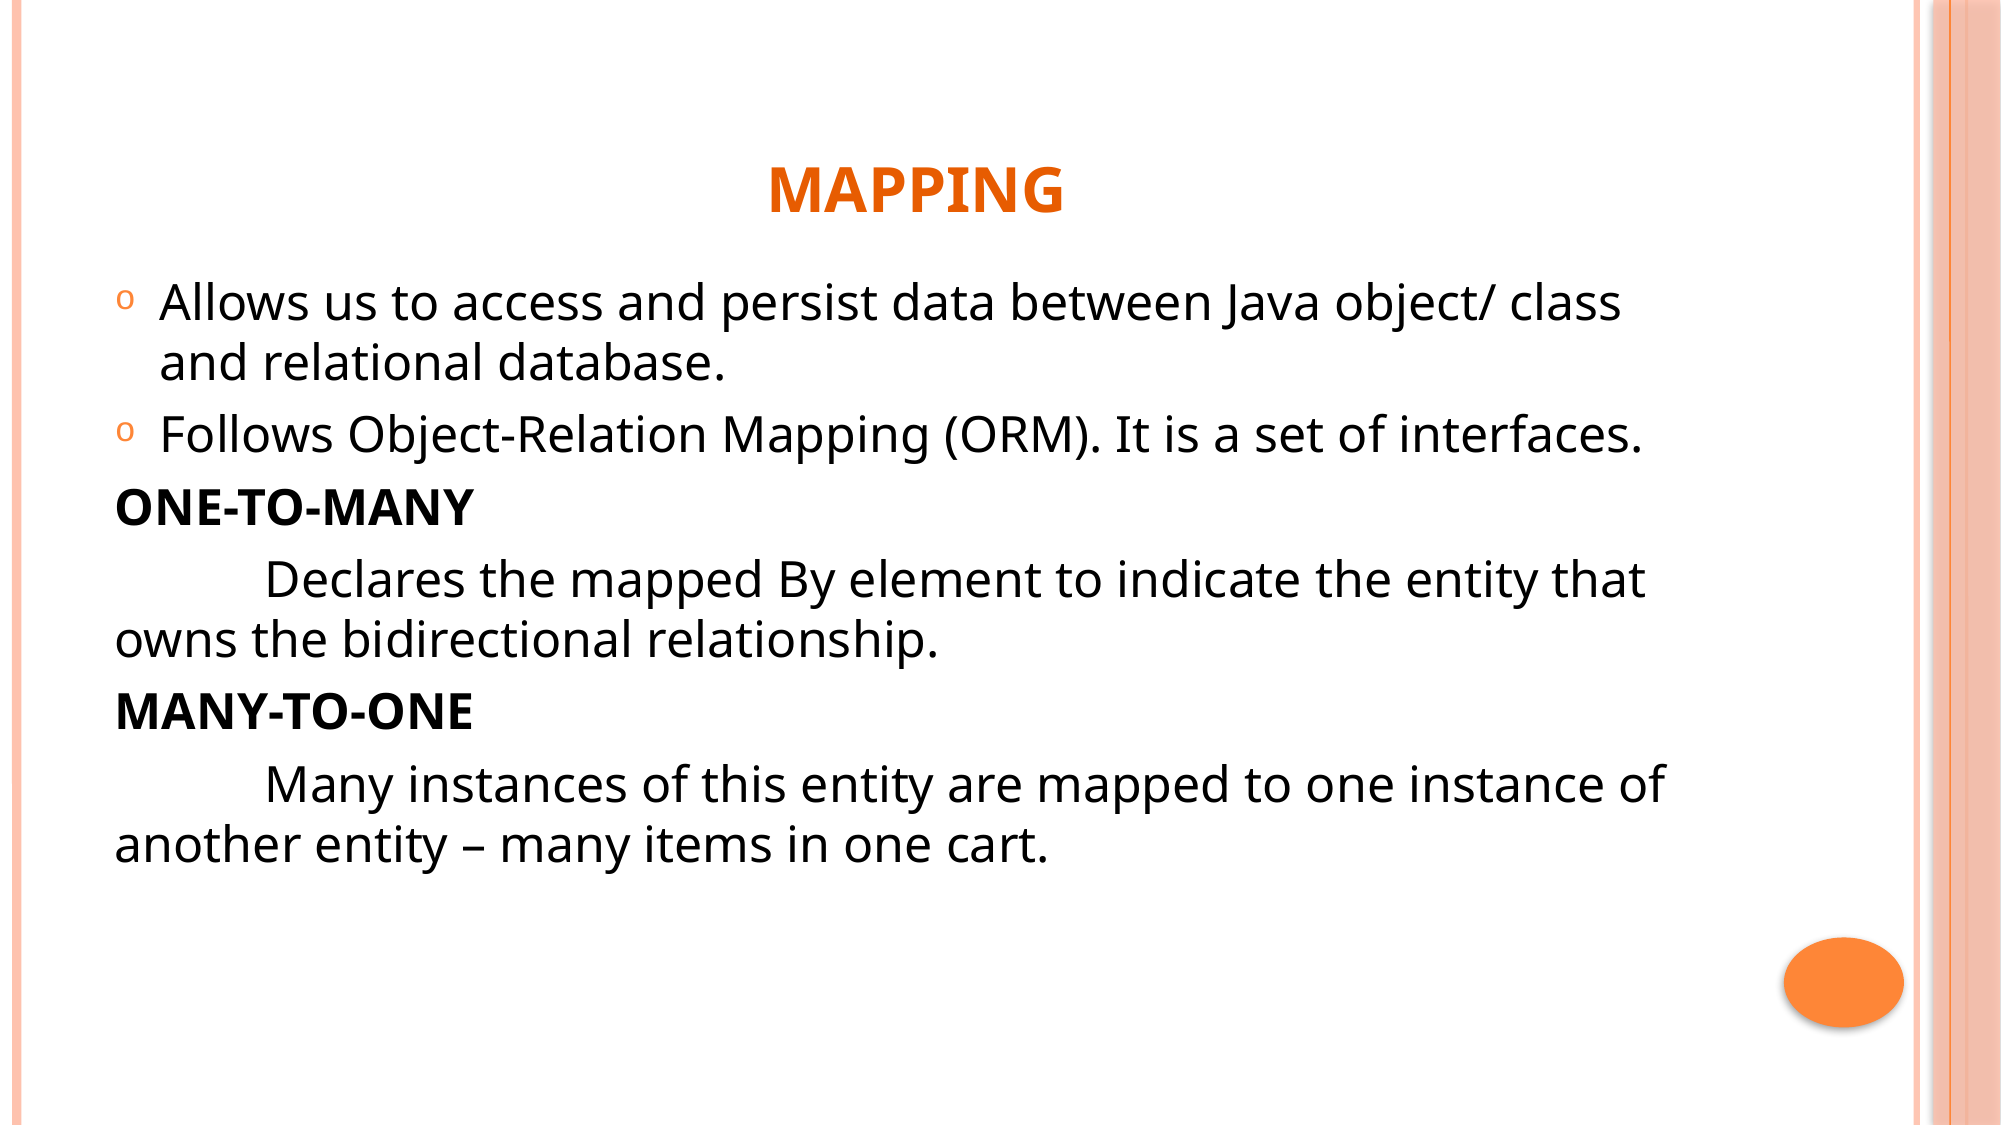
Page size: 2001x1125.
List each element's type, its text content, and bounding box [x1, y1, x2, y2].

list Allows us to access and persist data between Java object/ class and relational database. Follows Object-Relation Mapping (ORM). It is a set of interfaces. ONE-TO-MANY Declares the mapped By element to indicate the entity that owns the bidirectional relationship. MANY-TO-ONE Many instances of this entity are mapped to one instance of another entity – many items in one cart. [99, 262, 1734, 1062]
title MAPPING [99, 45, 1734, 233]
